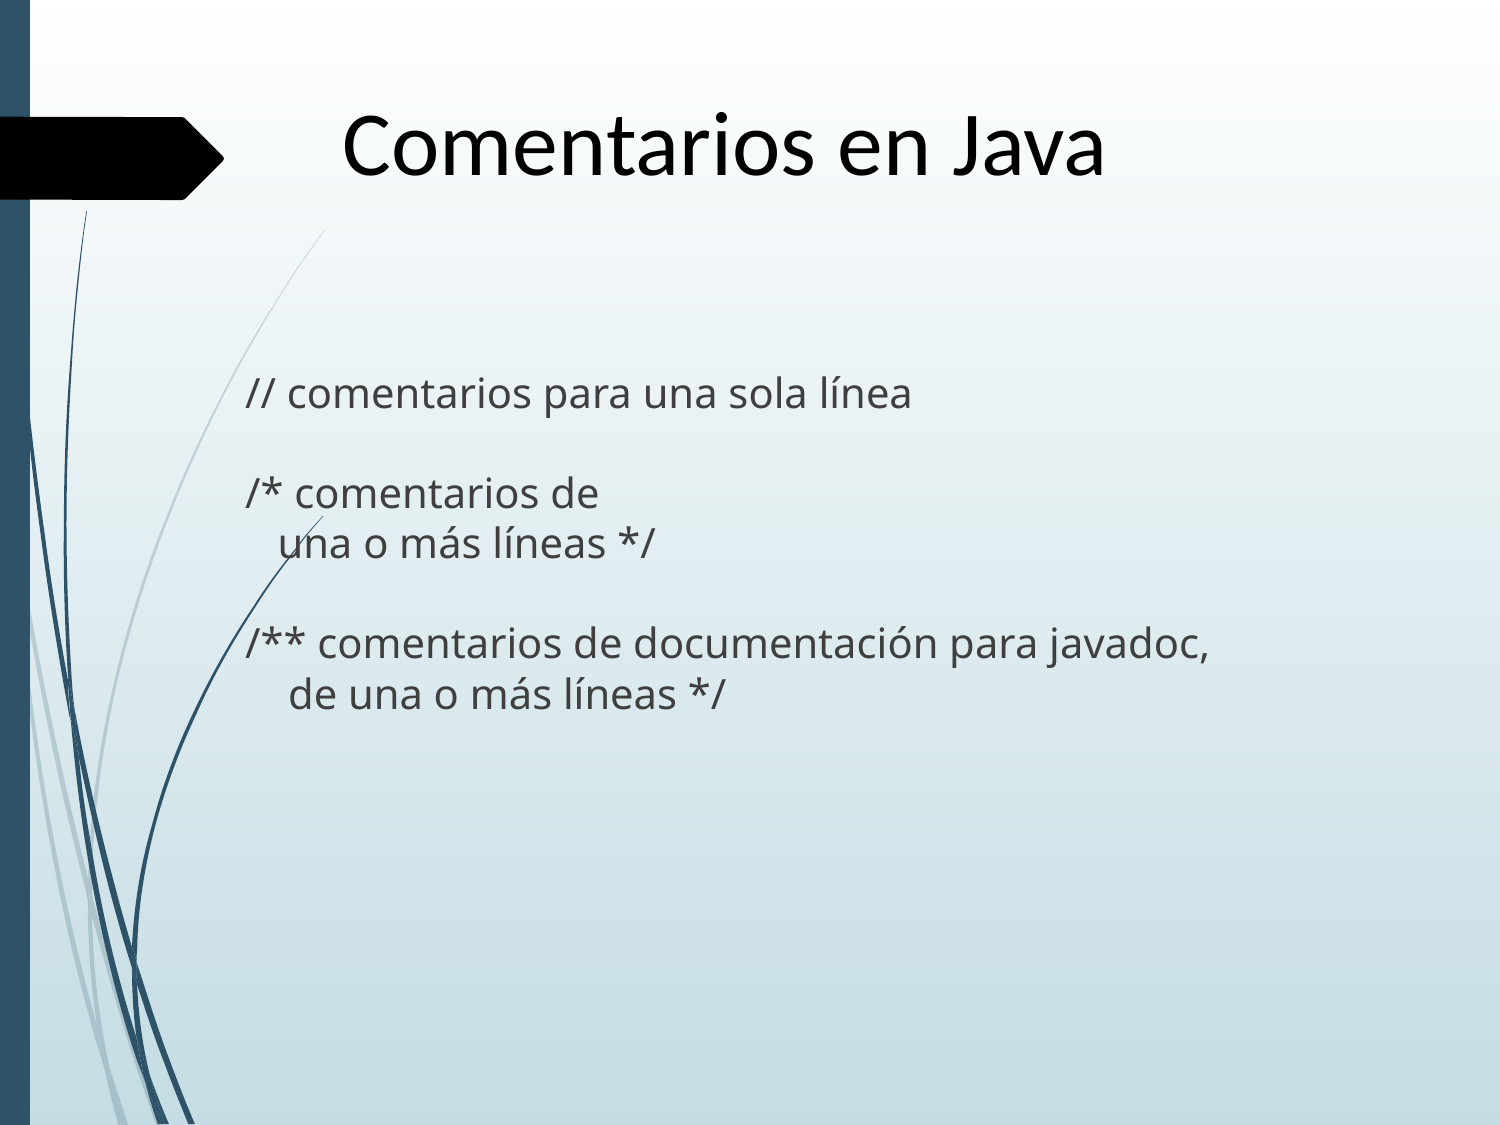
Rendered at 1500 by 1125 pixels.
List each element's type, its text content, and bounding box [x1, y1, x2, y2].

text_box // comentarios para una sola línea /* comentarios de una o más líneas */ /** comentarios de documentación para javadoc, de una o más líneas */ [230, 252, 1383, 944]
text_box Comentarios en Java [50, 45, 1401, 233]
